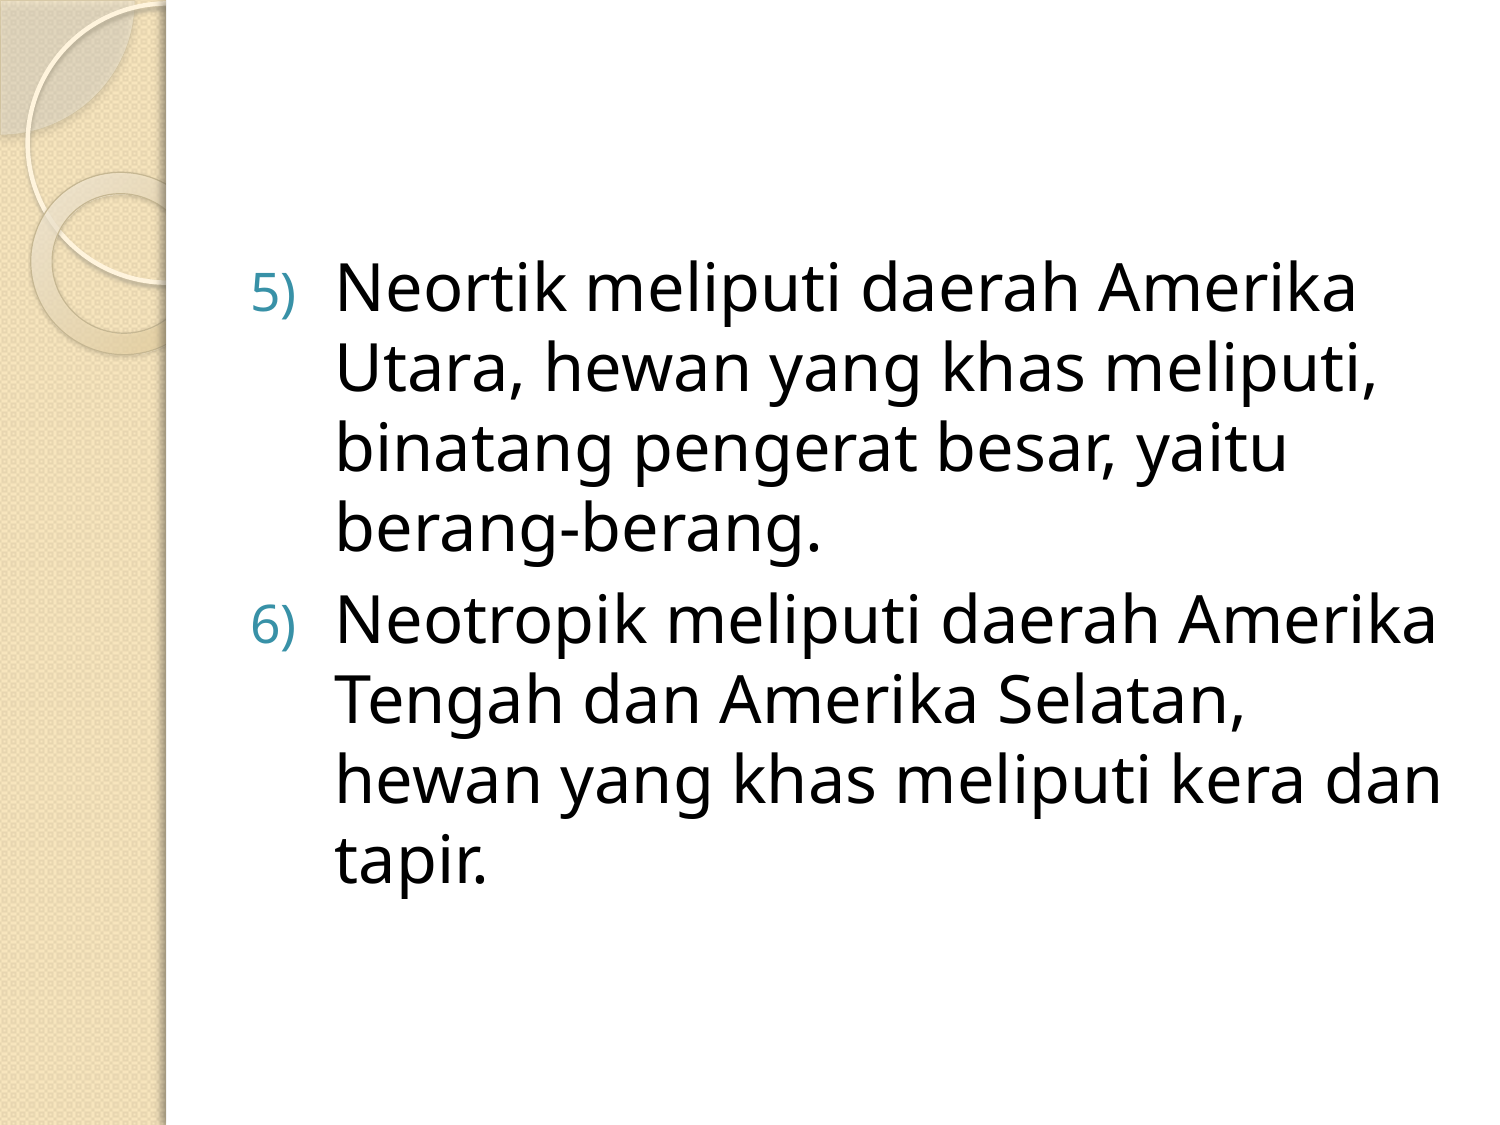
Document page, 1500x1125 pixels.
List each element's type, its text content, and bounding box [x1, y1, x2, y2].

list Neortik meliputi daerah Amerika Utara, hewan yang khas meliputi, binatang pengerat besar, yaitu berang-berang. Neotropik meliputi daerah Amerika Tengah dan Amerika Selatan, hewan yang khas meliputi kera dan tapir. [235, 237, 1466, 1025]
